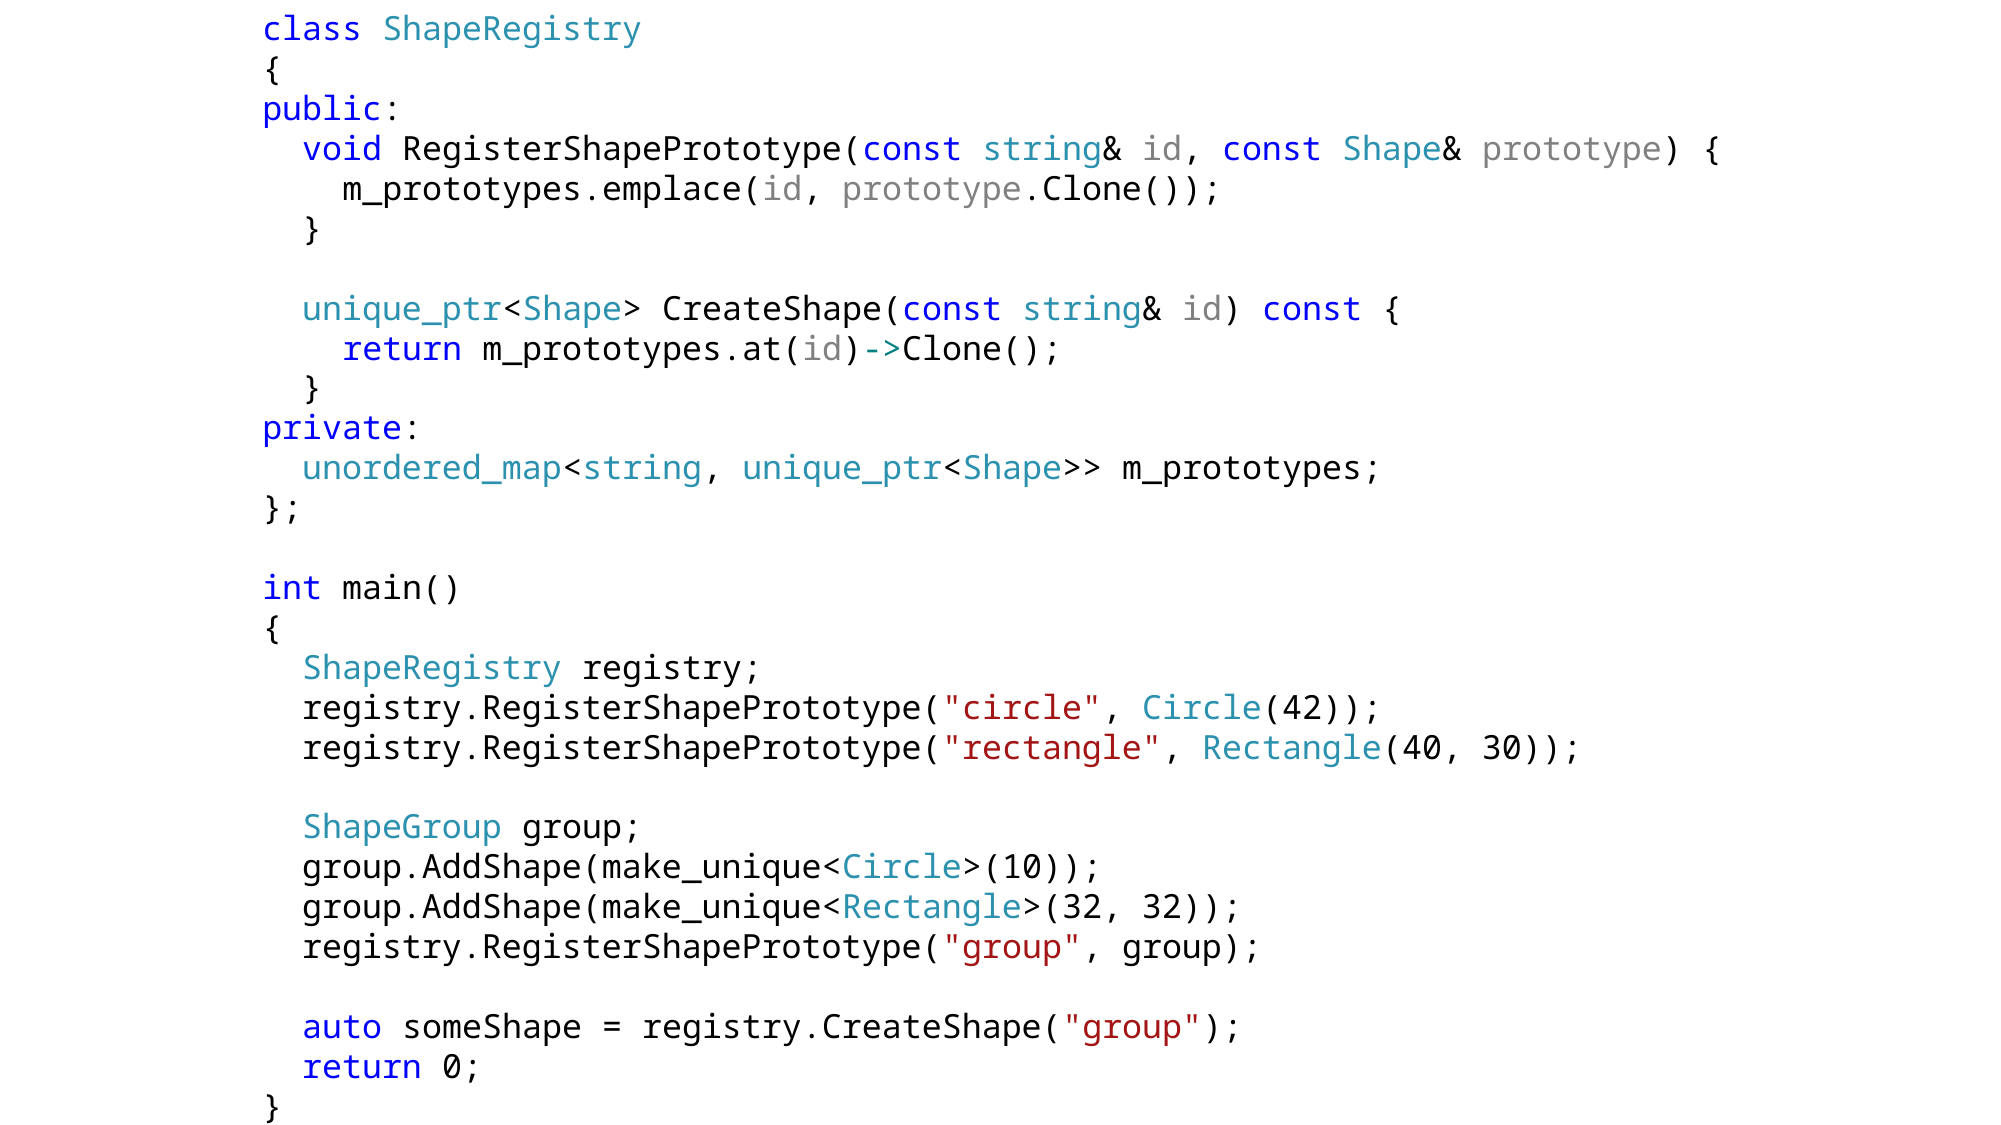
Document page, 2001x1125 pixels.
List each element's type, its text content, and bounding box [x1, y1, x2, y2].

text_box class ShapeRegistry { public: void RegisterShapePrototype(const string& id, const Shape& prototype) { m_prototypes.emplace(id, prototype.Clone()); } unique_ptr<Shape> CreateShape(const string& id) const { return m_prototypes.at(id)->Clone(); } private: unordered_map<string, unique_ptr<Shape>> m_prototypes; }; int main() { ShapeRegistry registry; registry.RegisterShapePrototype("circle", Circle(42)); registry.RegisterShapePrototype("rectangle", Rectangle(40, 30)); ShapeGroup group; group.AddShape(make_unique<Circle>(10)); group.AddShape(make_unique<Rectangle>(32, 32)); registry.RegisterShapePrototype("group", group); auto someShape = registry.CreateShape("group"); return 0; } [247, 0, 1750, 1125]
